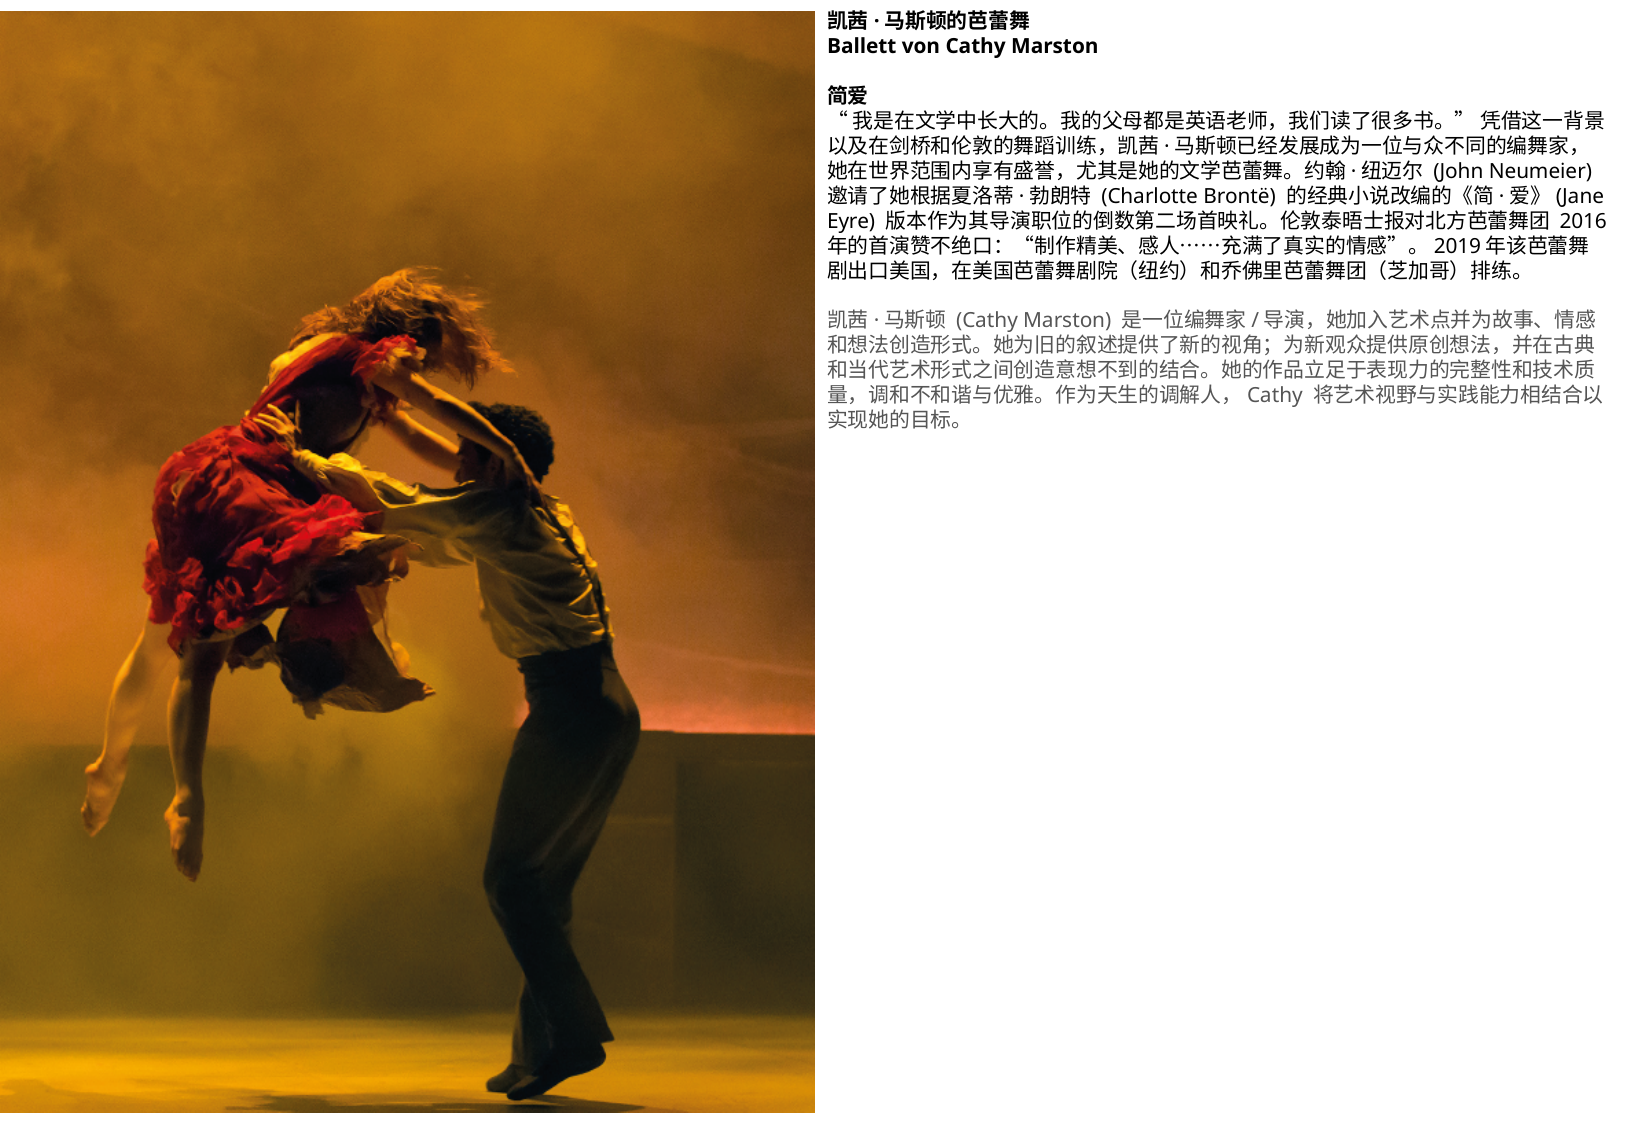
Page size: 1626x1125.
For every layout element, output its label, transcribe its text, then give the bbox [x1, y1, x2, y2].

text_box 凯茜·马斯顿的芭蕾舞 Ballett von Cathy Marston 简爱 “我是在文学中长大的。我的父母都是英语老师，我们读了很多书。” 凭借这一背景以及在剑桥和伦敦的舞蹈训练，凯茜·马斯顿已经发展成为一位与众不同的编舞家，她在世界范围内享有盛誉，尤其是她的文学芭蕾舞。约翰·纽迈尔 (John Neumeier) 邀请了她根据夏洛蒂·勃朗特 (Charlotte Brontë) 的经典小说改编的《简·爱》(Jane Eyre) 版本作为其导演职位的倒数第二场首映礼。伦敦泰晤士报对北方芭蕾舞团 2016 年的首演赞不绝口：“制作精美、感人……充满了真实的情感”。2019年该芭蕾舞剧出口美国，在美国芭蕾舞剧院（纽约）和乔佛里芭蕾舞团（芝加哥）排练。 凯茜·马斯顿 (Cathy Marston) 是一位编舞家/导演，她加入艺术点并为故事、情感和想法创造形式。她为旧的叙述提供了新的视角；为新观众提供原创想法，并在古典和当代艺术形式之间创造意想不到的结合。她的作品立足于表现力的完整性和技术质量，调和不和谐与优雅。作为天生的调解人，Cathy 将艺术视野与实践能力相结合以实现她的目标。 [812, 0, 1625, 490]
picture [0, 11, 815, 1113]
